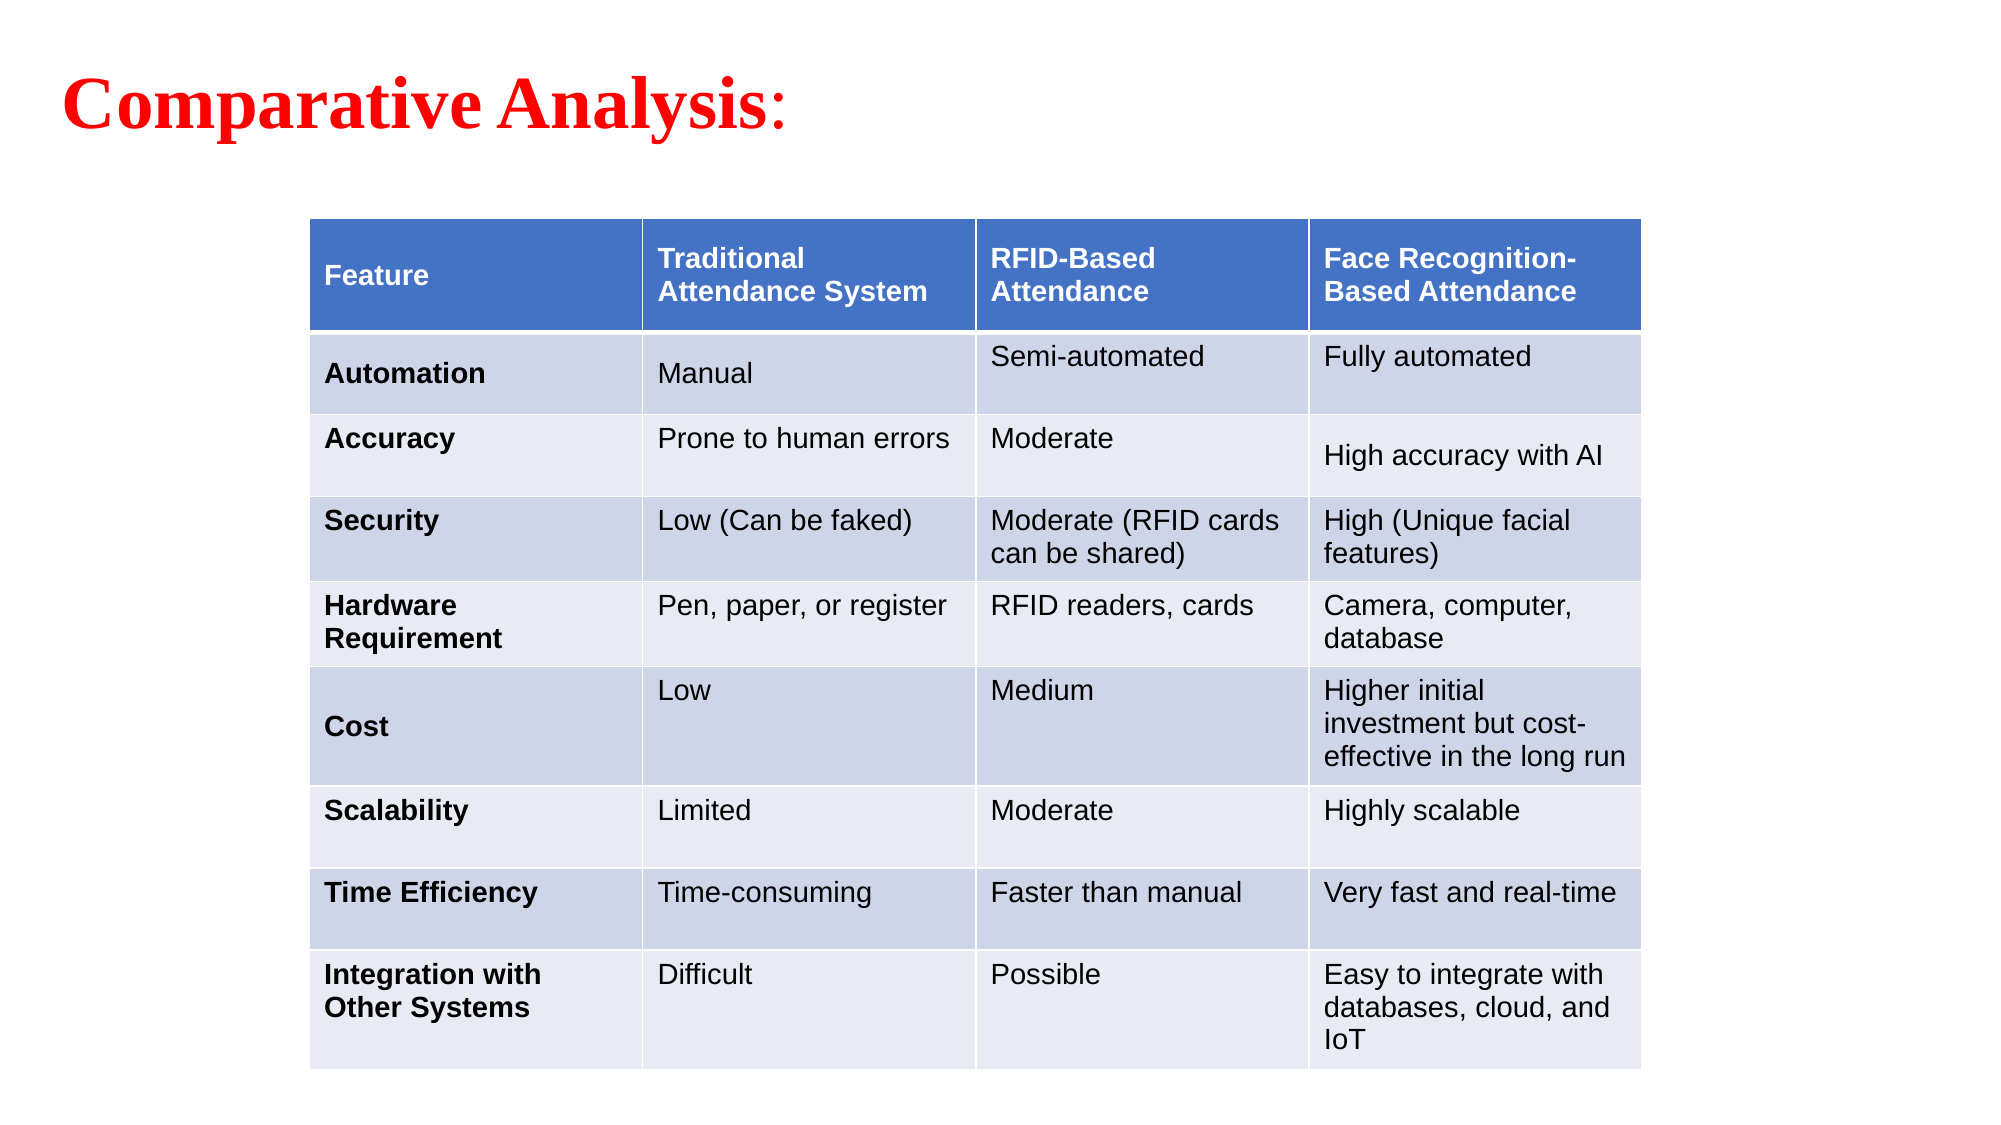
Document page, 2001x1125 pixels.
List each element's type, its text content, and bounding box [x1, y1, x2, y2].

table_cell Camera, computer, database [1310, 582, 1641, 666]
table_cell Difficult [643, 951, 975, 1069]
table_cell Scalability [310, 787, 642, 867]
table_cell Limited [643, 787, 975, 867]
table_header Face Recognition-Based Attendance [1310, 219, 1641, 330]
table_cell Faster than manual [977, 869, 1308, 949]
table_cell High (Unique facial features) [1310, 497, 1641, 581]
table_cell Easy to integrate with databases, cloud, and IoT [1310, 951, 1641, 1069]
table_cell High accuracy with AI [1310, 415, 1641, 496]
table_cell RFID readers, cards [977, 582, 1308, 666]
table_cell Low (Can be faked) [643, 497, 975, 581]
table_cell Hardware Requirement [310, 582, 642, 666]
table_cell Security [310, 497, 642, 581]
table_cell Manual [643, 335, 975, 414]
table_cell Accuracy [310, 415, 642, 496]
table_cell Prone to human errors [643, 415, 975, 496]
table_cell Highly scalable [1310, 787, 1641, 867]
table_header Traditional Attendance System [643, 219, 975, 330]
table_cell Medium [977, 667, 1308, 785]
table_cell Moderate [977, 787, 1308, 867]
table_header Feature [310, 219, 642, 330]
table_cell Higher initial investment but cost-effective in the long run [1310, 667, 1641, 785]
table_cell Automation [310, 335, 642, 414]
table_cell Moderate (RFID cards can be shared) [977, 497, 1308, 581]
table_cell Time Efficiency [310, 869, 642, 949]
table_cell Possible [977, 951, 1308, 1069]
table_cell Fully automated [1310, 335, 1641, 414]
table_cell Time-consuming [643, 869, 975, 949]
title Comparative Analysis: [46, 40, 1772, 169]
table_header RFID-Based Attendance [977, 219, 1308, 330]
table_cell Semi-automated [977, 335, 1308, 414]
table_cell Low [643, 667, 975, 785]
table_cell Cost [310, 667, 642, 785]
table_cell Pen, paper, or register [643, 582, 975, 666]
table_cell Integration with Other Systems [310, 951, 642, 1069]
table_cell Very fast and real-time [1310, 869, 1641, 949]
table_cell Moderate [977, 415, 1308, 496]
